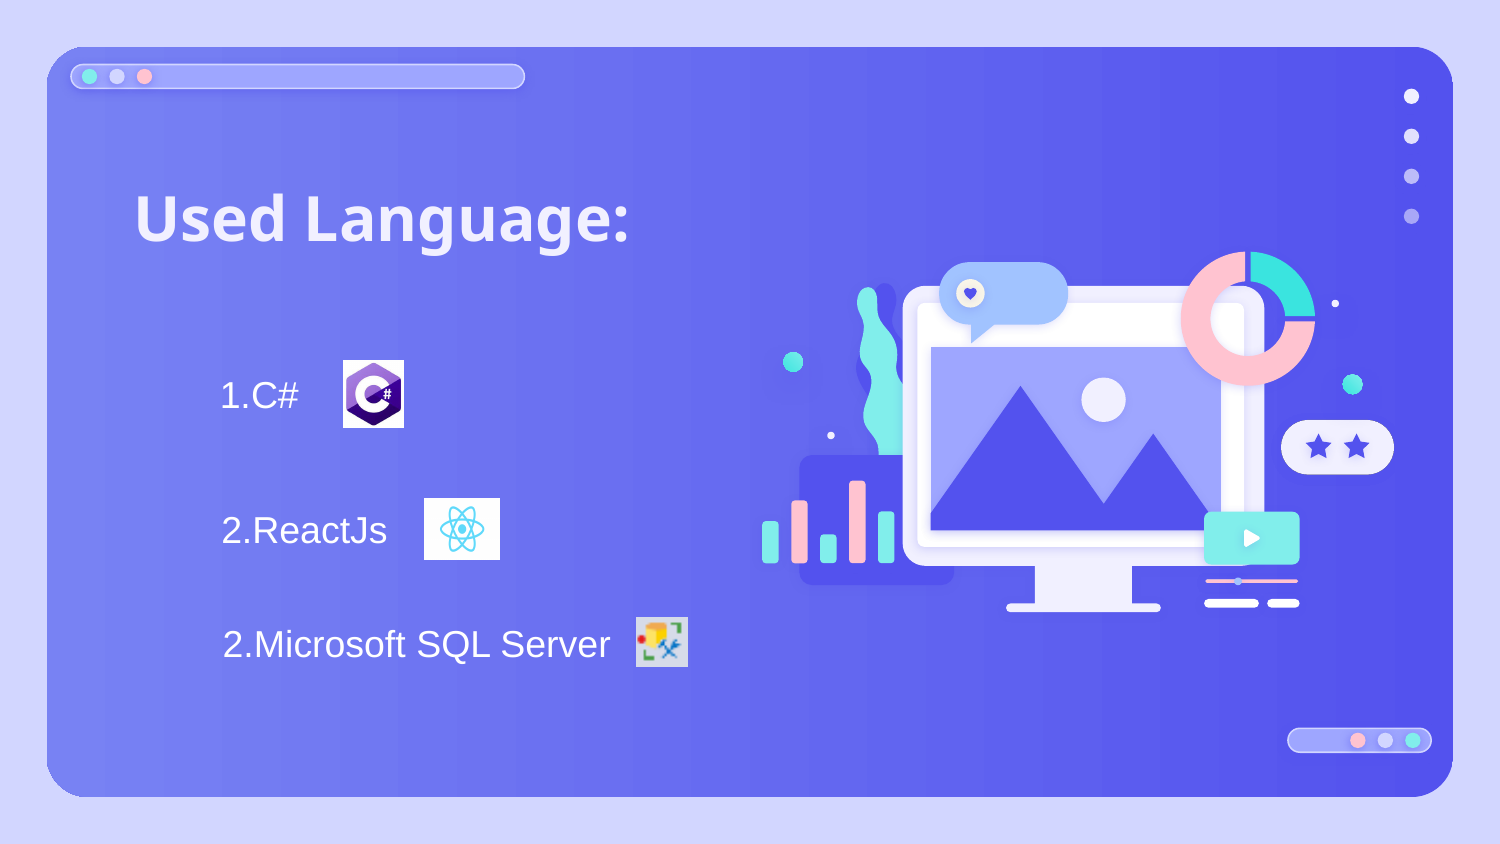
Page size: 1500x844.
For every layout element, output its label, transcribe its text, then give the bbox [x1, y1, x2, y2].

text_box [761, 251, 1395, 613]
picture [343, 360, 405, 428]
text_box 2.Microsoft SQL Server [207, 612, 626, 672]
picture [424, 498, 501, 560]
text_box 2.ReactJs [206, 498, 403, 559]
text_box 1.C# [205, 363, 339, 424]
title Used Language: [118, 163, 763, 275]
picture [636, 617, 689, 668]
